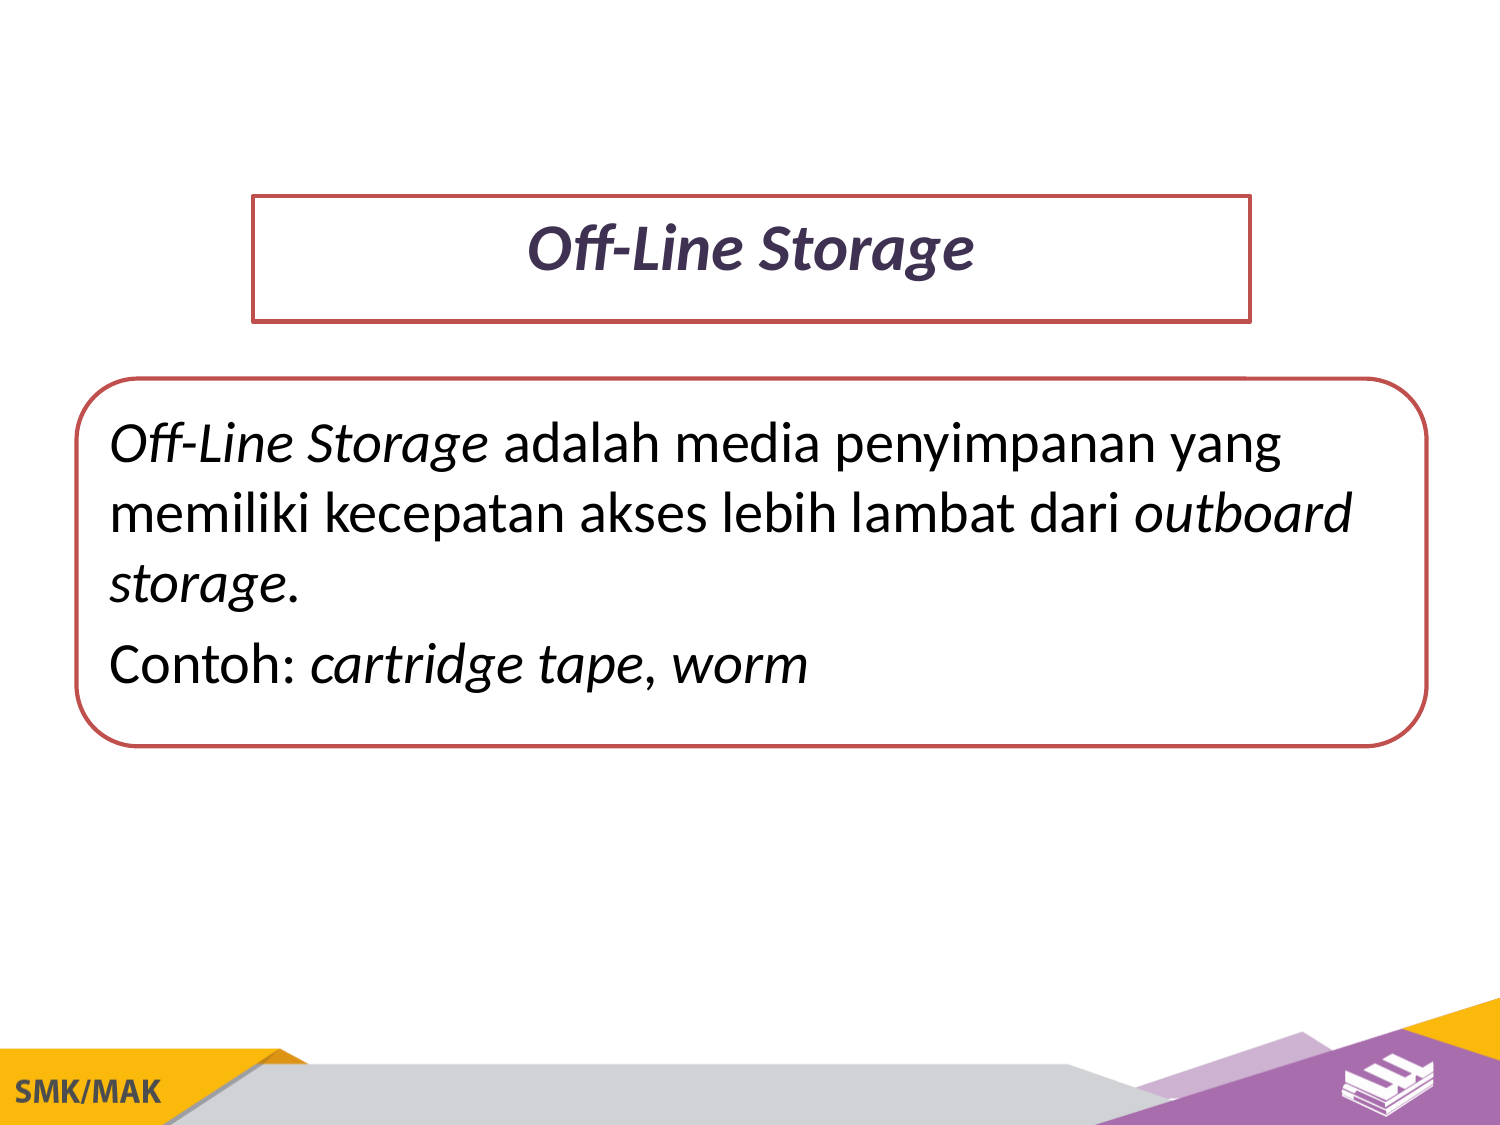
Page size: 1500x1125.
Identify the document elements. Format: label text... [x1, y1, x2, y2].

picture [0, 998, 1500, 1125]
text_box Off-Line Storage adalah media penyimpanan yang memiliki kecepatan akses lebih lambat dari outboard storage. Contoh: cartridge tape, worm [76, 378, 1427, 747]
text_box Off-Line Storage [252, 196, 1251, 322]
